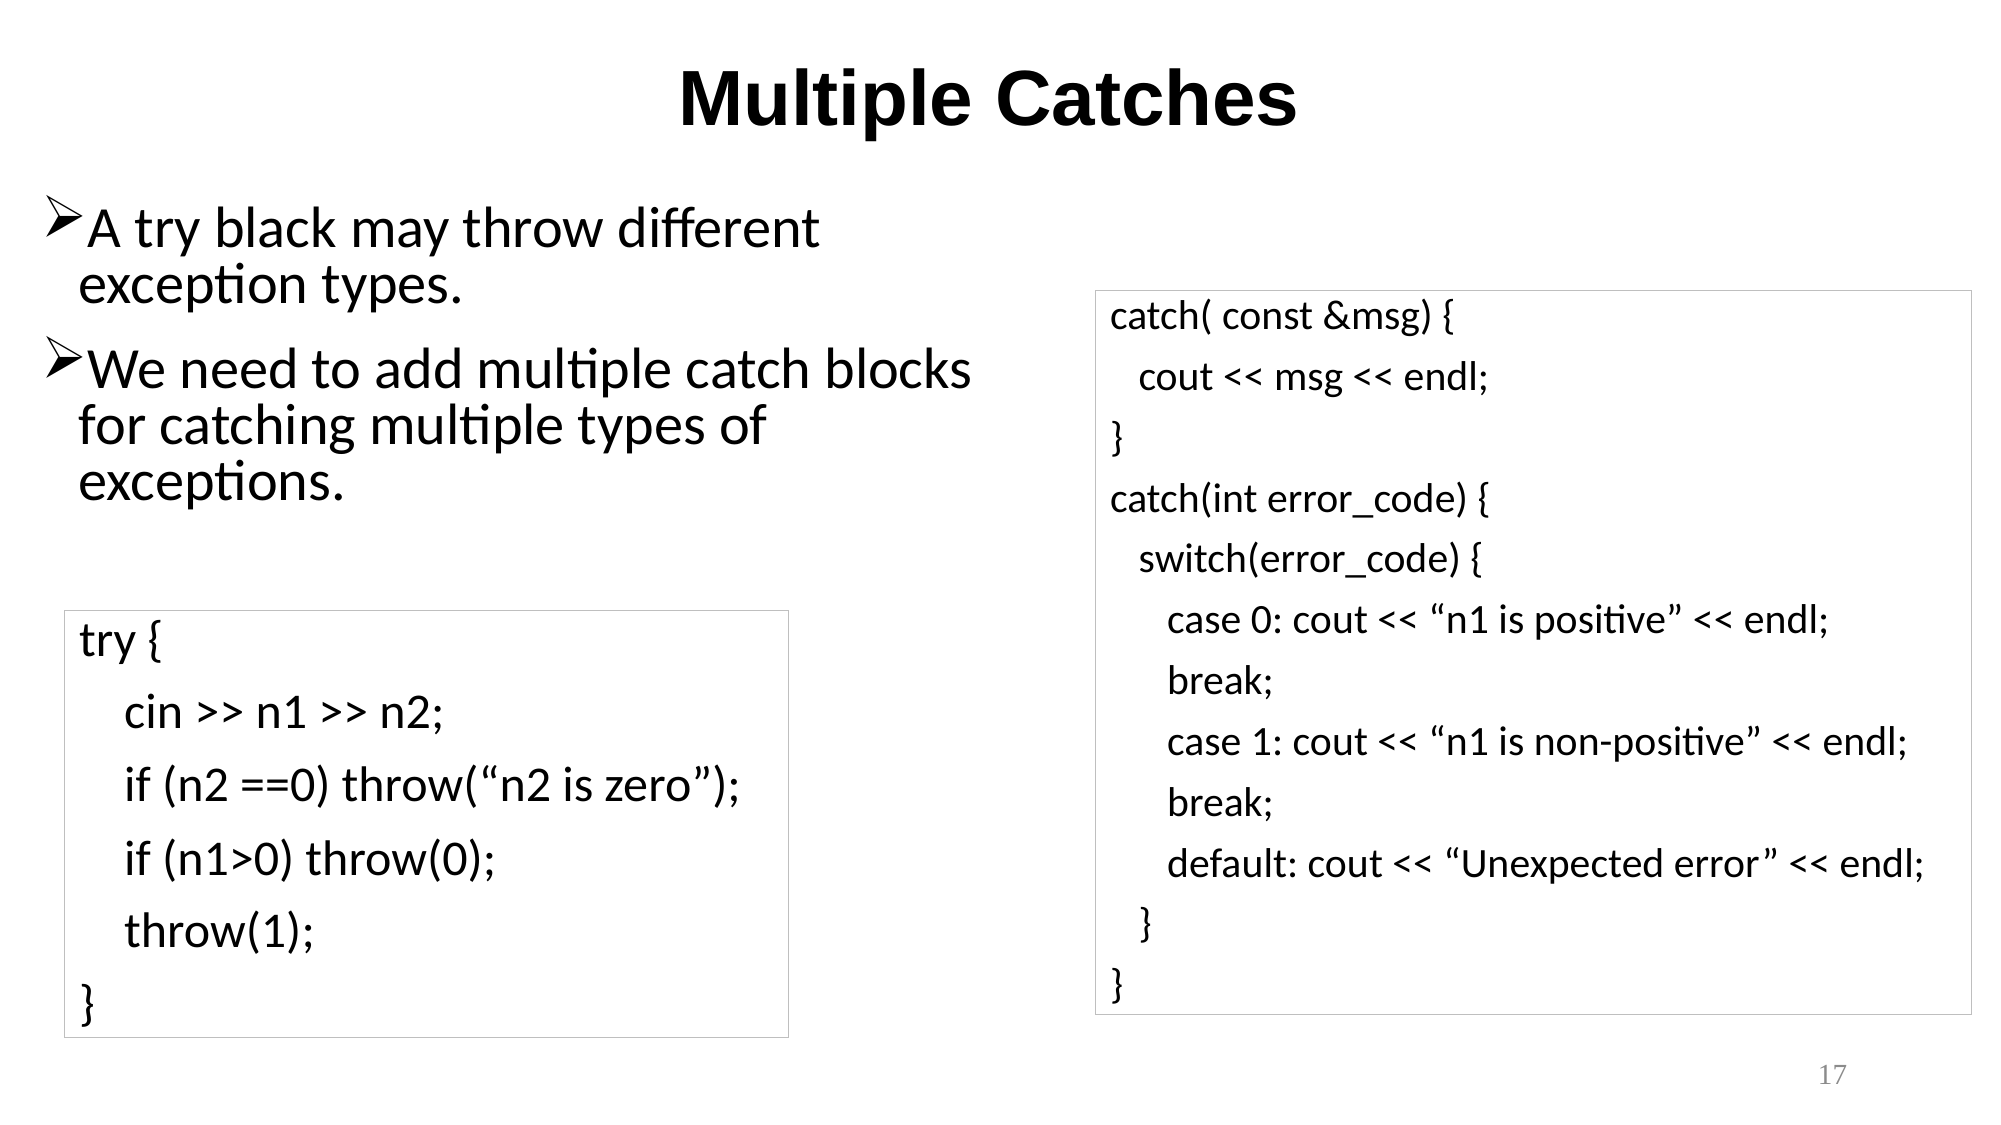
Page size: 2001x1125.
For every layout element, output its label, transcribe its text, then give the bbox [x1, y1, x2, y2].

list A try black may throw different exception types. We need to add multiple catch blocks for catching multiple types of exceptions. [26, 195, 1024, 1015]
text_box try { cin >> n1 >> n2; if (n2 ==0) throw(“n2 is zero”); if (n1>0) throw(0); throw(1); } [64, 610, 789, 1038]
slide_number 17 [1412, 1042, 1863, 1103]
title Multiple Catches [362, 50, 1638, 150]
text_box catch( const &msg) { cout << msg << endl; } catch(int error_code) { switch(error_code) { case 0: cout << “n1 is positive” << endl; break; case 1: cout << “n1 is non-positive” << endl; break; default: cout << “Unexpected error” << endl; } } [1095, 290, 1972, 1015]
